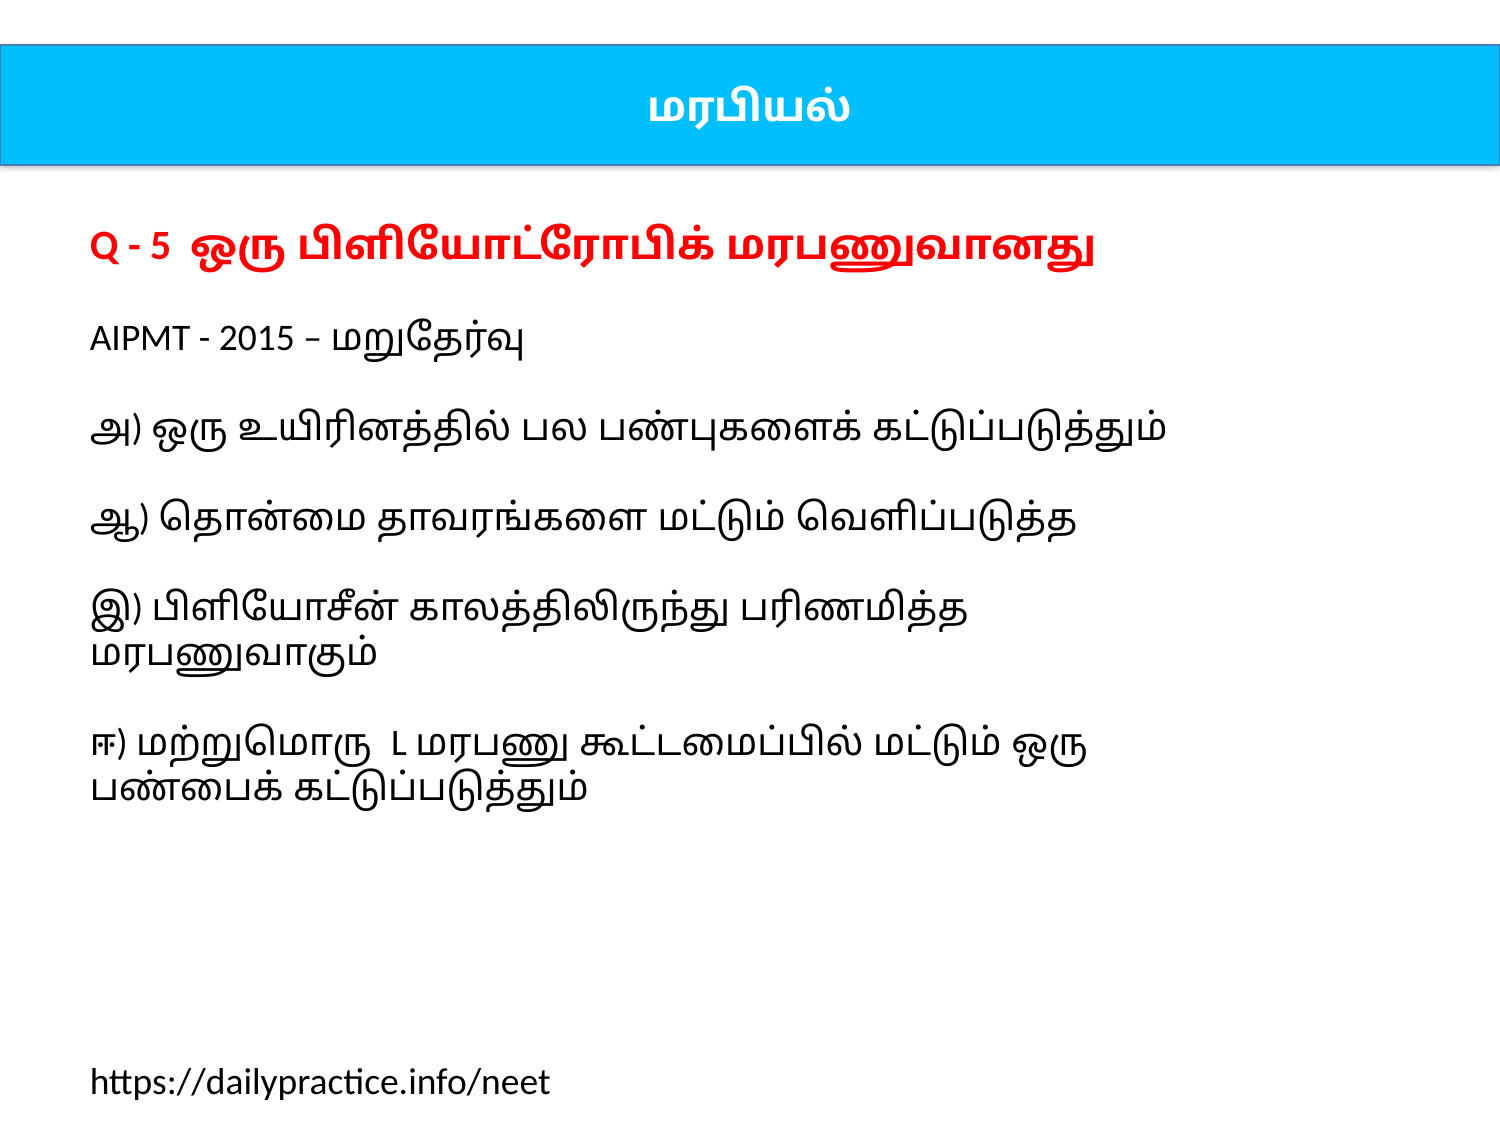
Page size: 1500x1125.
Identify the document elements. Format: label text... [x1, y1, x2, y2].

text_box மரபியல் [0, 44, 1500, 166]
text_box Q - 5 ஒரு பிளியோட்ரோபிக் மரபணுவானது AIPMT - 2015 – மறுதேர்வு அ) ஒரு உயிரினத்தில் பல பண்புகளைக் கட்டுப்படுத்தும் ஆ) தொன்மை தாவரங்களை மட்டும் வெளிப்படுத்த இ) பிளியோசீன் காலத்திலிருந்து பரிணமித்த மரபணுவாகும் ஈ) மற்றுமொரு L மரபணு கூட்டமைப்பில் மட்டும் ஒரு பண்பைக் கட்டுப்படுத்தும் [74, 164, 1275, 815]
text_box https://dailypractice.info/neet [74, 1049, 675, 1110]
